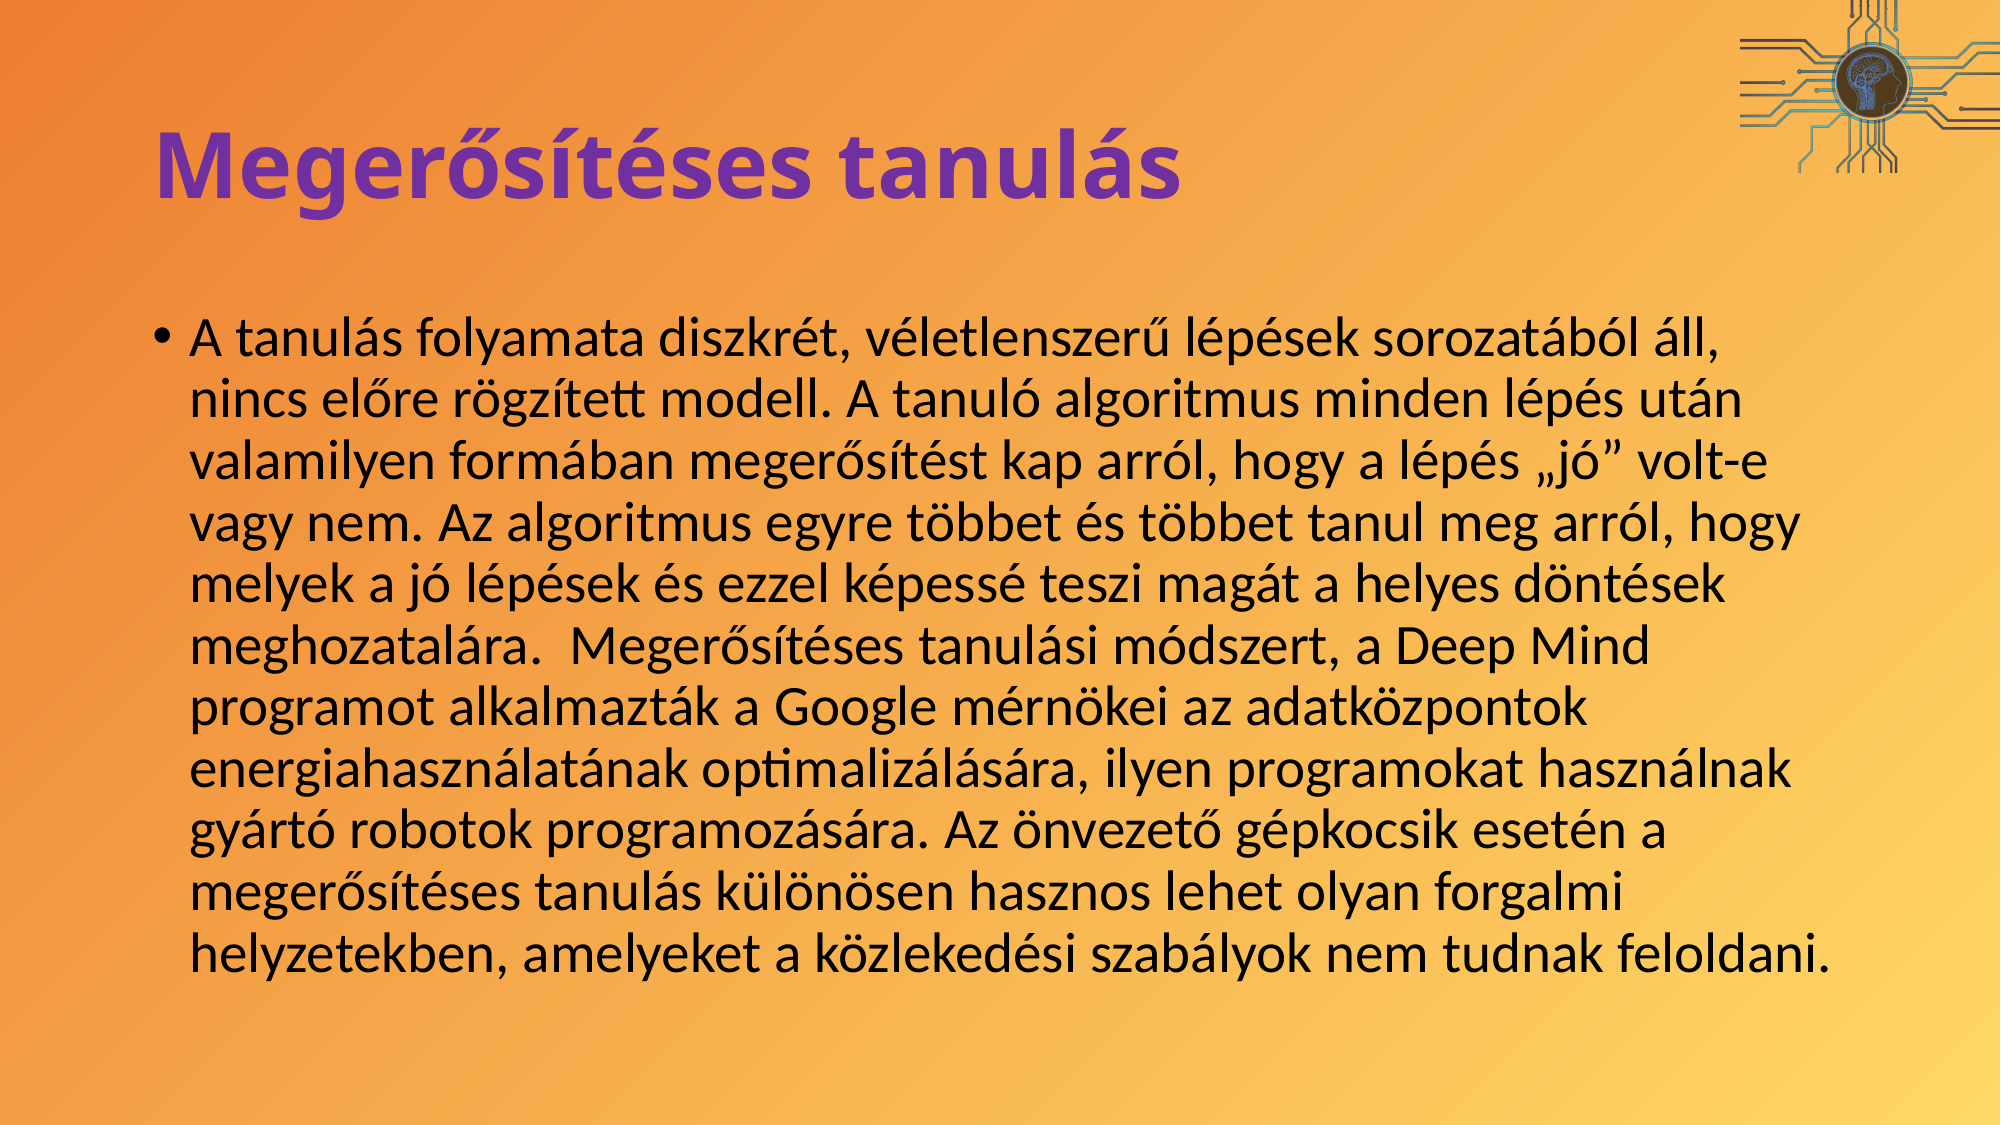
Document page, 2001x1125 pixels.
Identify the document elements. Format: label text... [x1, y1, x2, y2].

list A tanulás folyamata diszkrét, véletlenszerű lépések sorozatából áll, nincs előre rögzített modell. A tanuló algoritmus minden lépés után valamilyen formában megerősítést kap arról, hogy a lépés „jó” volt-e vagy nem. Az algoritmus egyre többet és többet tanul meg arról, hogy melyek a jó lépések és ezzel képessé teszi magát a helyes döntések meghozatalára. Megerősítéses tanulási módszert, a Deep Mind programot alkalmazták a Google mérnökei az adatközpontok energiahasználatának optimalizálására, ilyen programokat használnak gyártó robotok programozására. Az önvezető gépkocsik esetén a megerősítéses tanulás különösen hasznos lehet olyan forgalmi helyzetekben, amelyeket a közlekedési szabályok nem tudnak feloldani. [137, 299, 1863, 1014]
title Megerősítéses tanulás [137, 59, 1863, 278]
